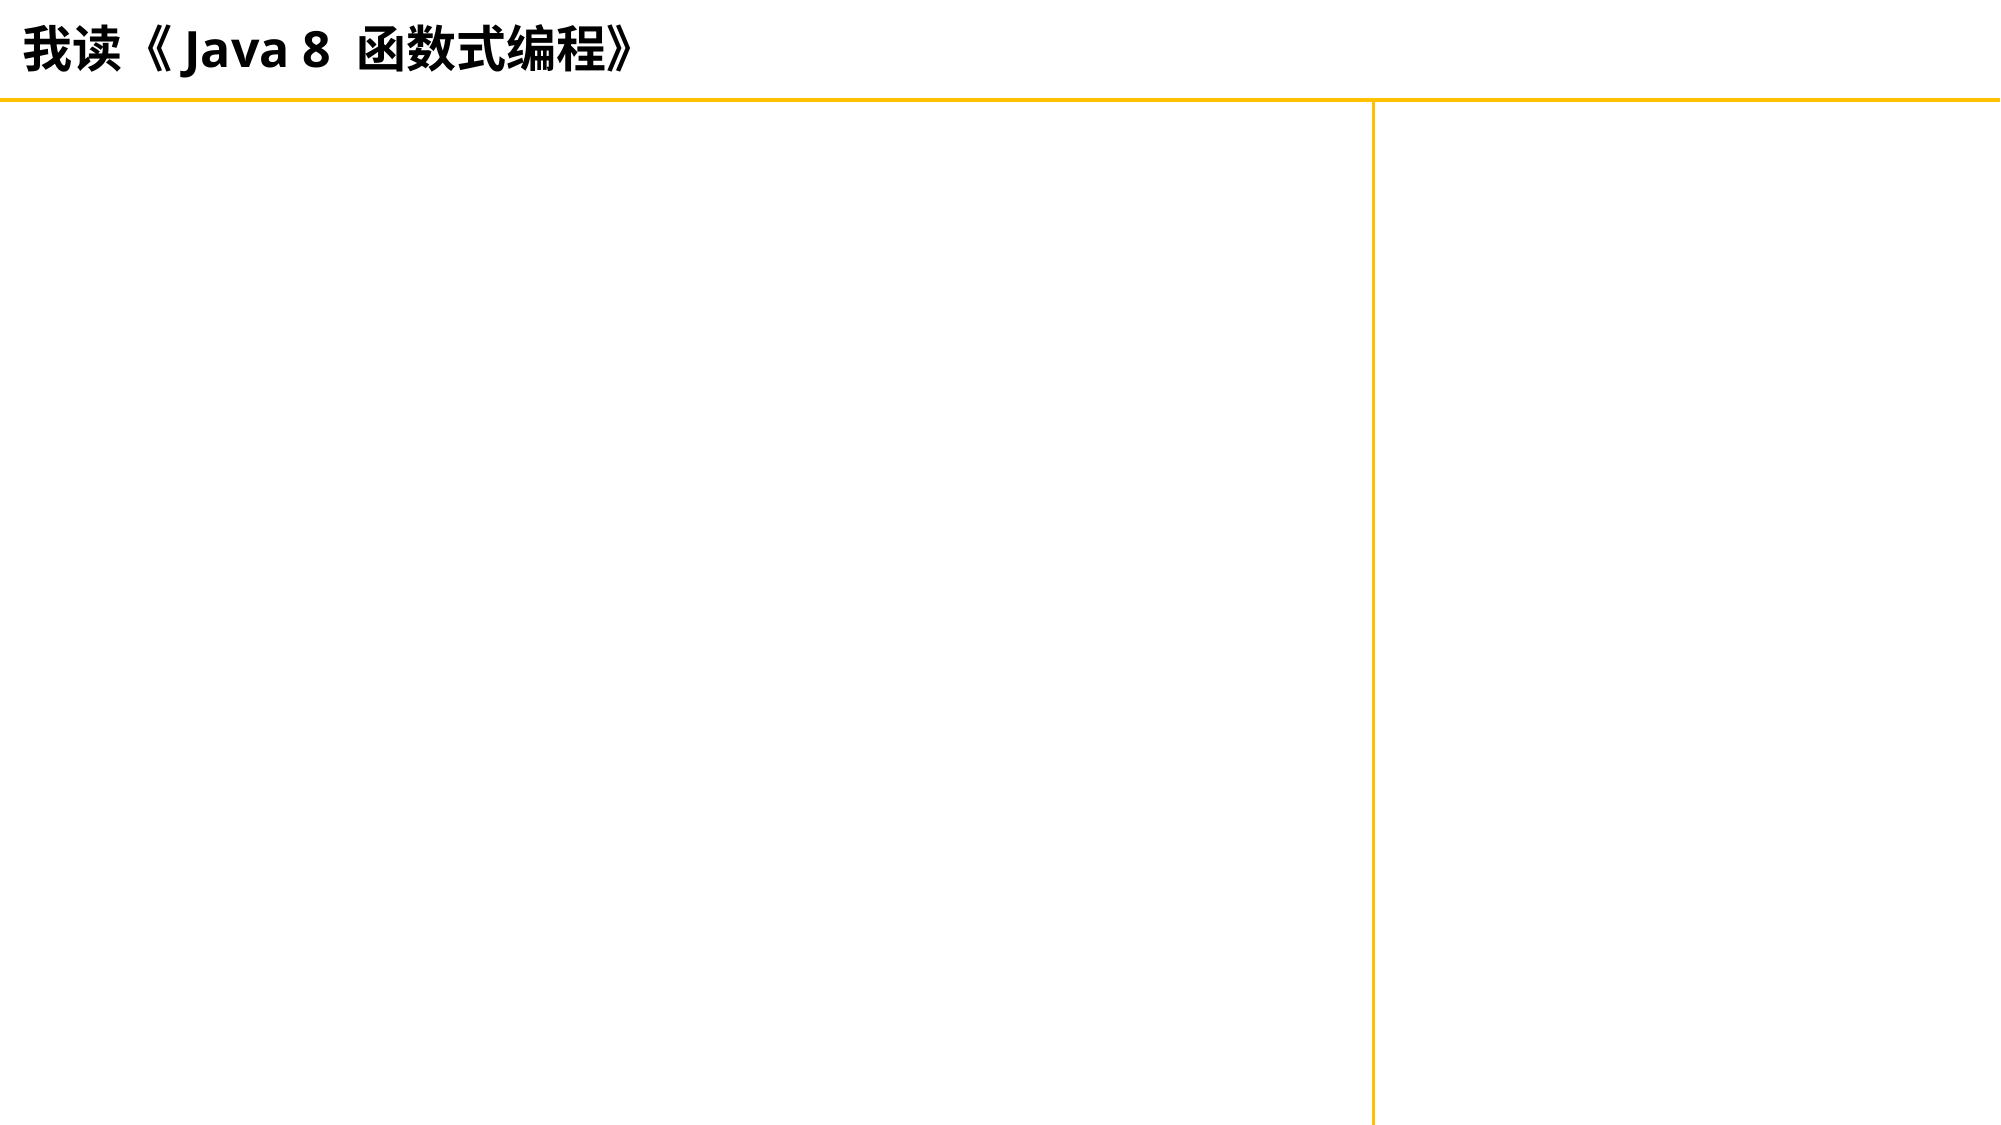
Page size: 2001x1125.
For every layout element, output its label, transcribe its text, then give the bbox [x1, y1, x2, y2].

text_box 我读《Java 8 函数式编程》 [7, 9, 672, 85]
